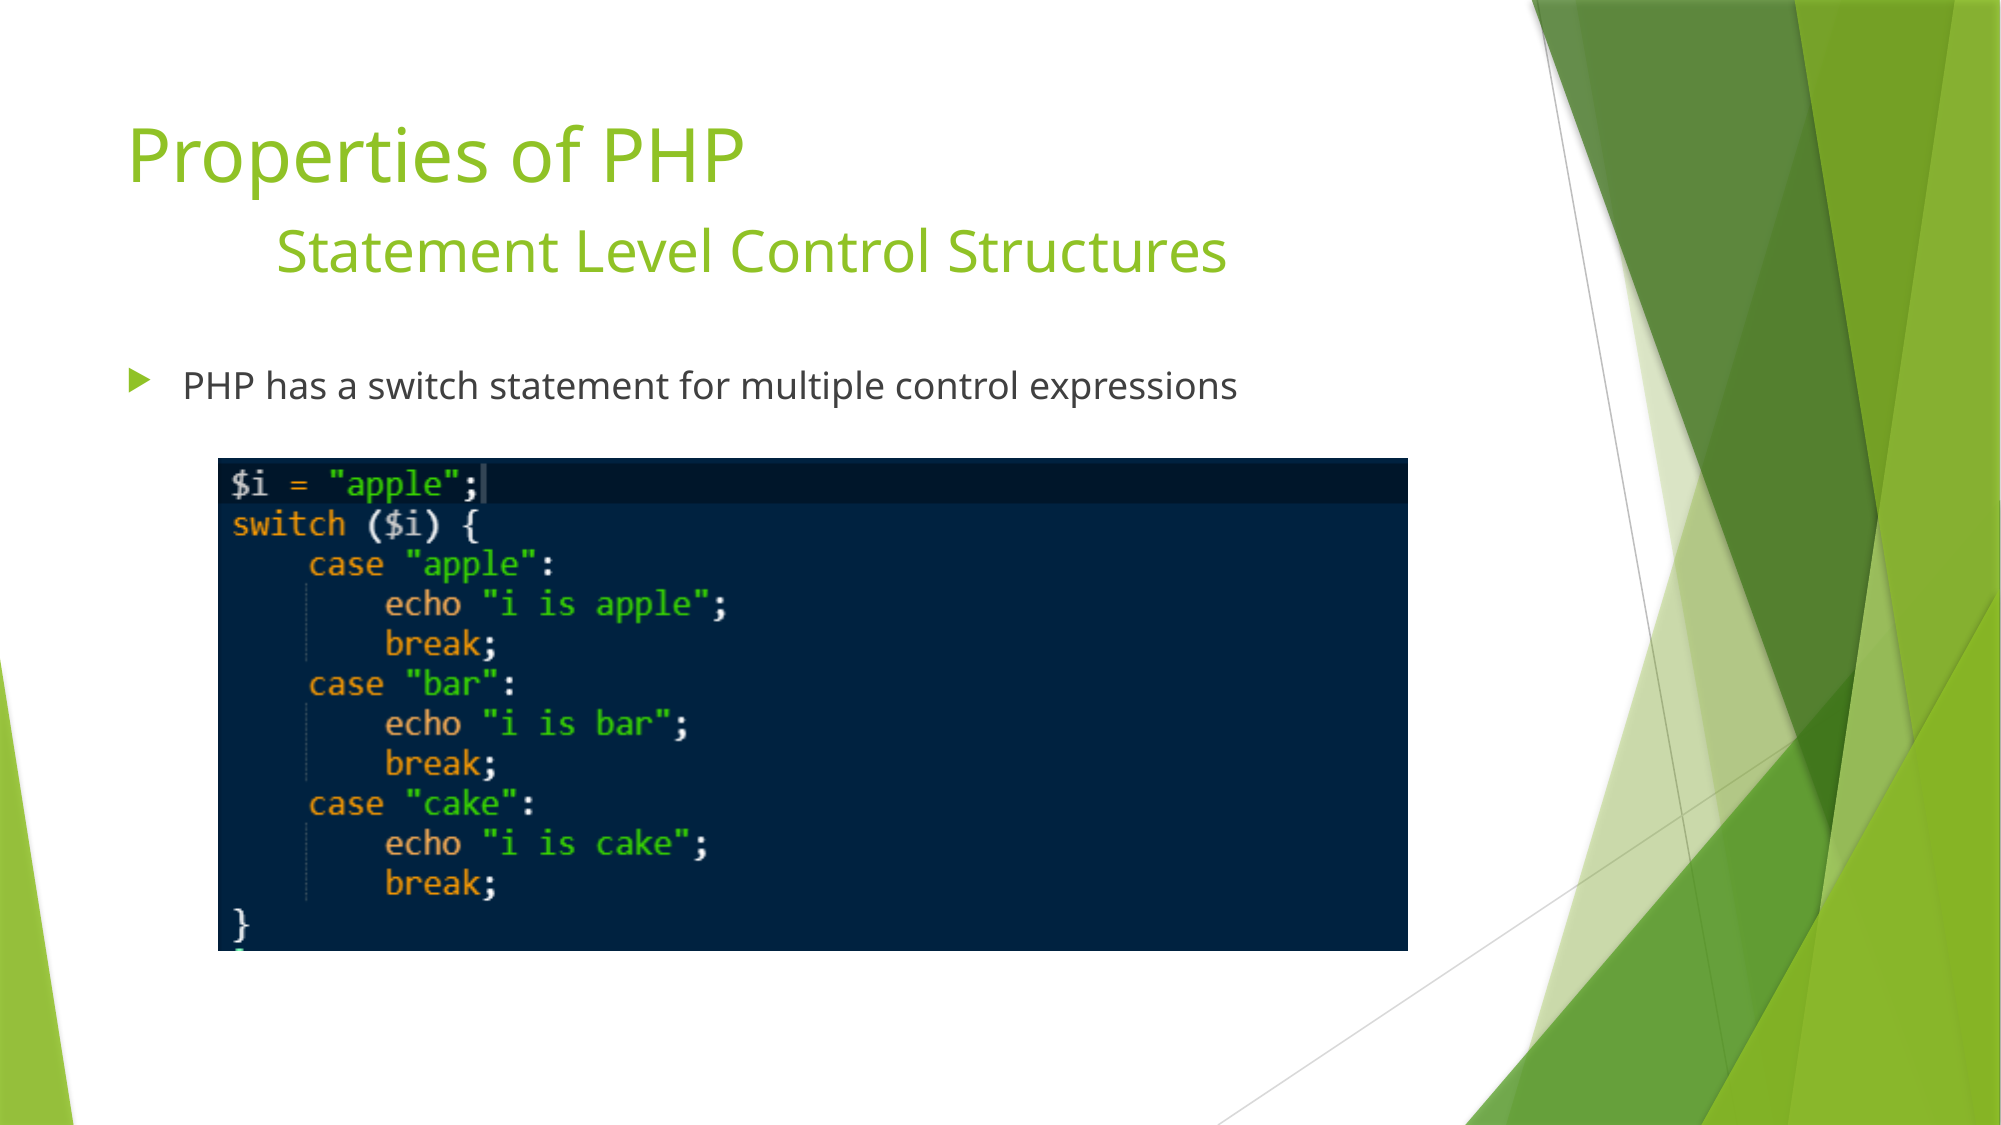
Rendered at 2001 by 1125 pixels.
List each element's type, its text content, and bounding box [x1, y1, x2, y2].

title Properties of PHP Statement Level Control Structures [111, 99, 1522, 317]
picture [218, 458, 1409, 951]
list PHP has a switch statement for multiple control expressions [111, 354, 1522, 992]
